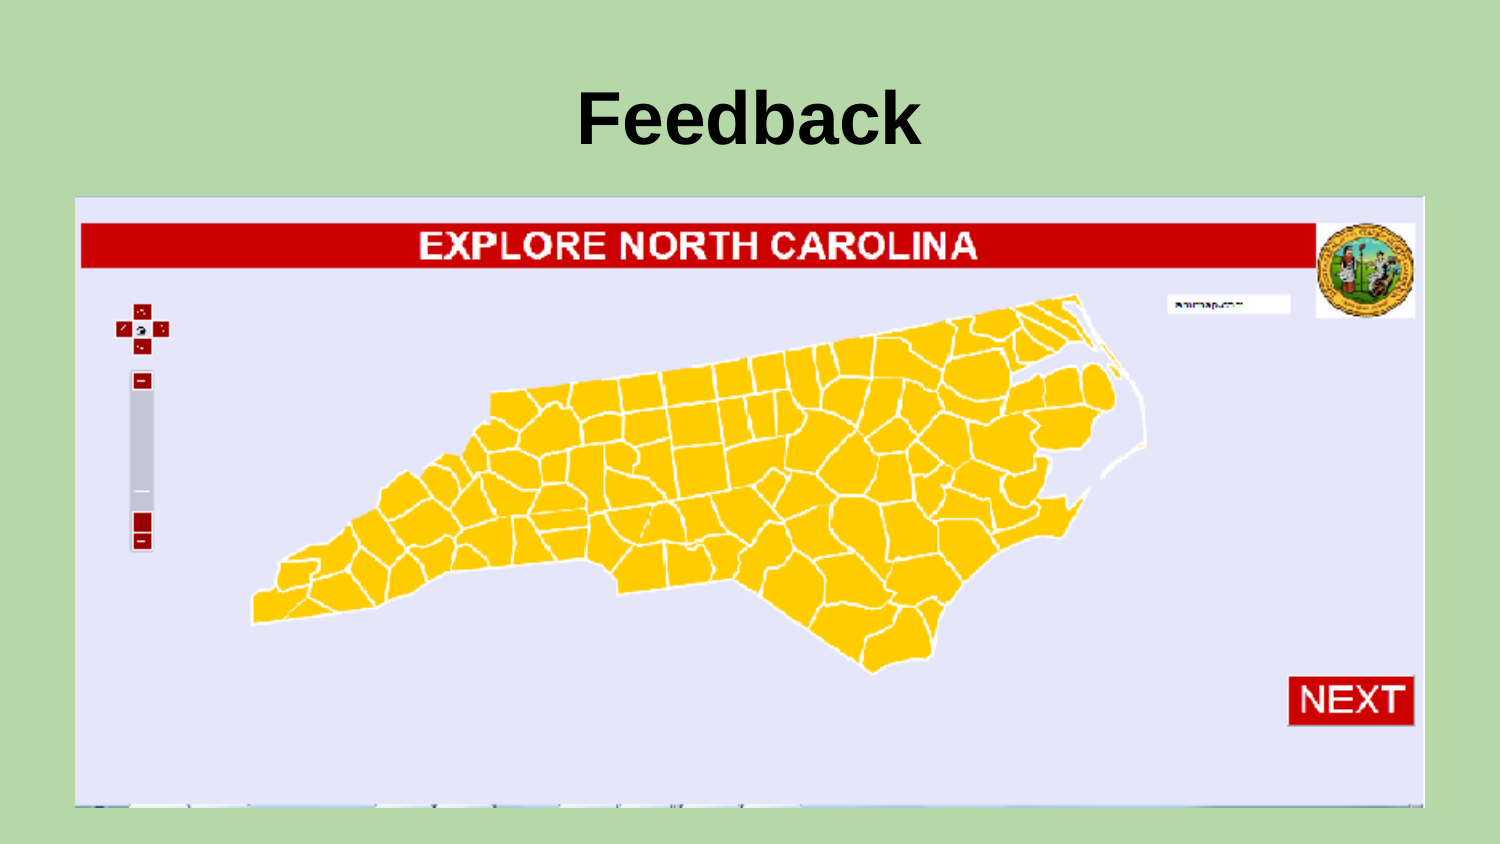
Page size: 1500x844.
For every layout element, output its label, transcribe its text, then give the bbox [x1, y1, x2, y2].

title Feedback [75, 33, 1425, 175]
picture [74, 196, 1426, 809]
